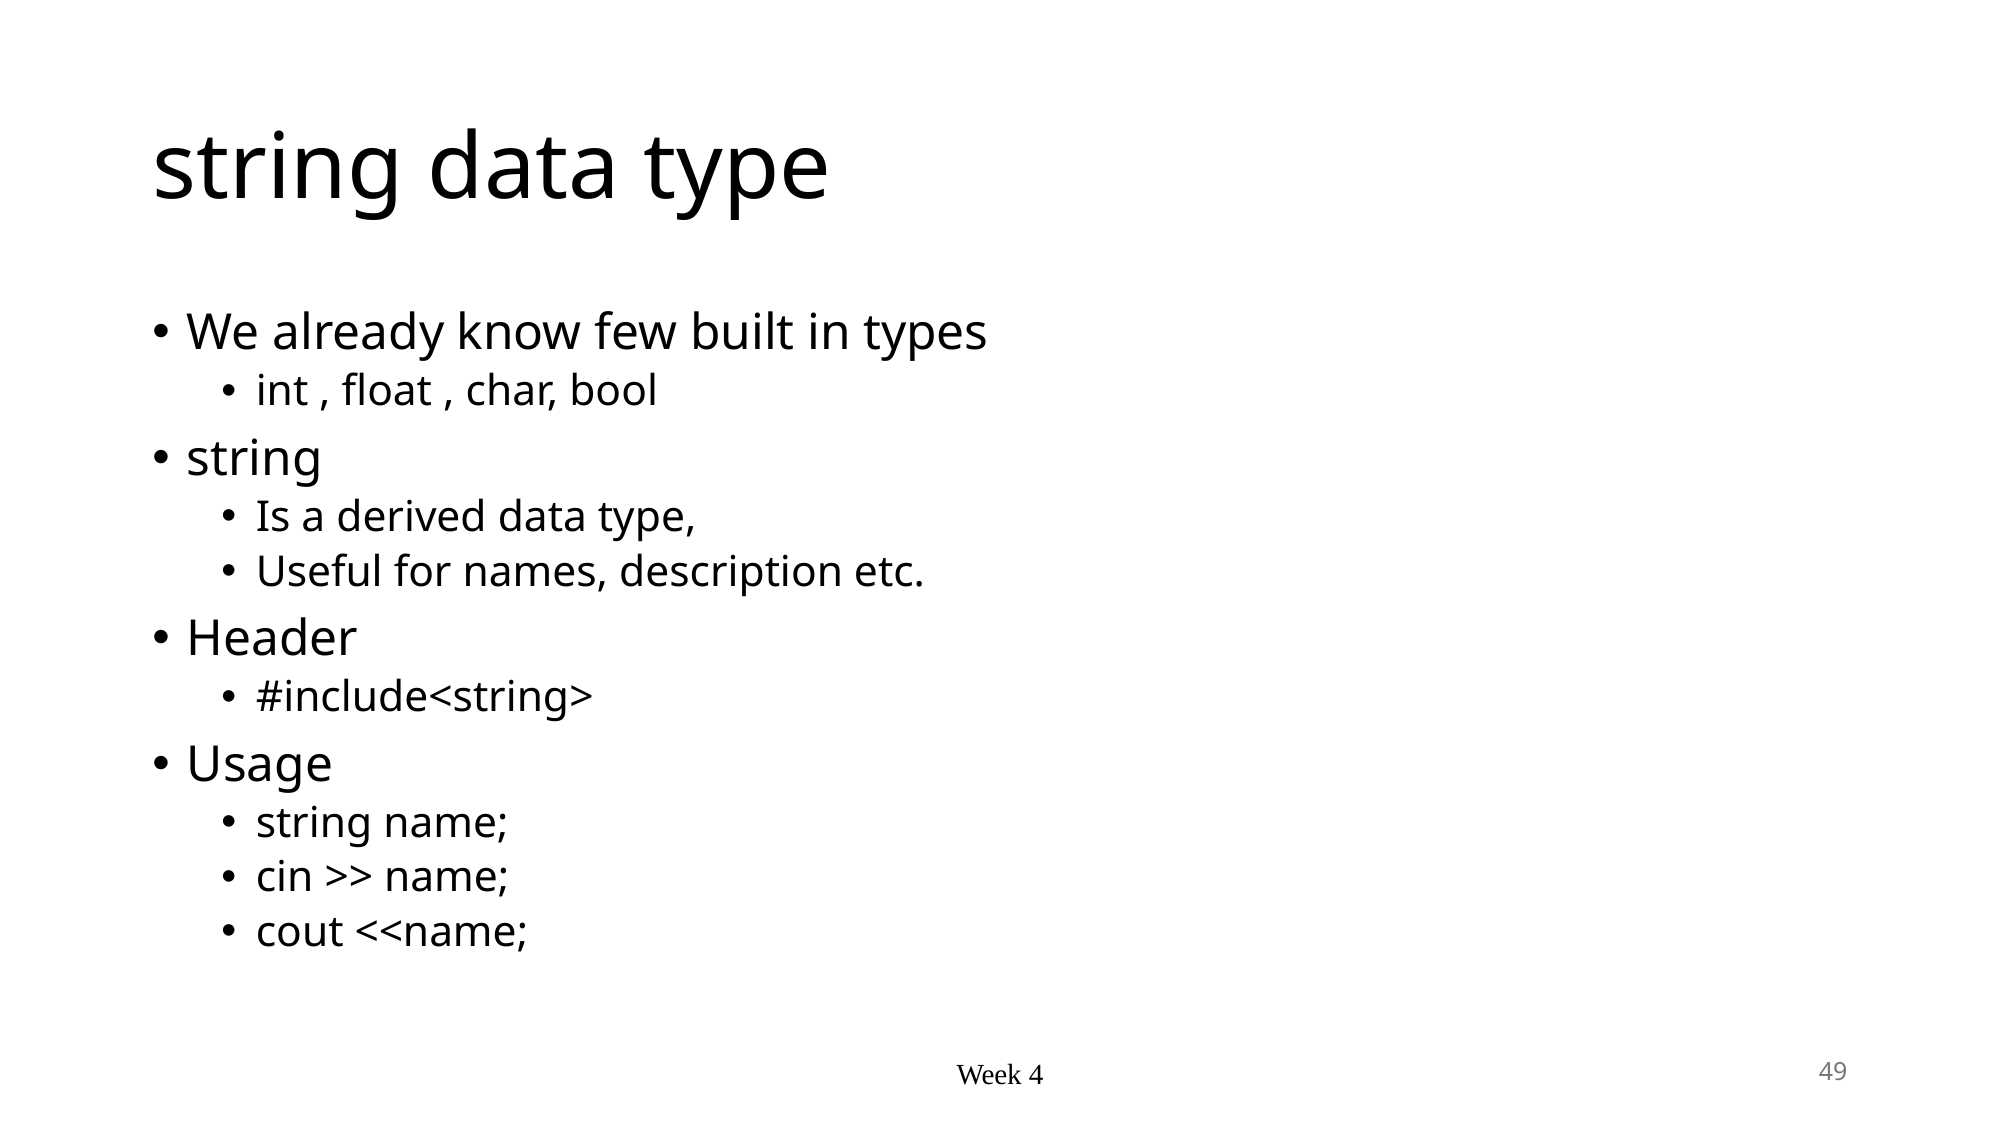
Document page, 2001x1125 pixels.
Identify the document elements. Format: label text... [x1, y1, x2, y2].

footer Week 4 [662, 1042, 1338, 1103]
list We already know few built in types int , float , char, bool string Is a derived data type, Useful for names, description etc. Header #include<string> Usage string name; cin >> name; cout <<name; [137, 299, 1863, 1014]
title string data type [137, 59, 1863, 278]
slide_number 49 [1412, 1042, 1863, 1103]
